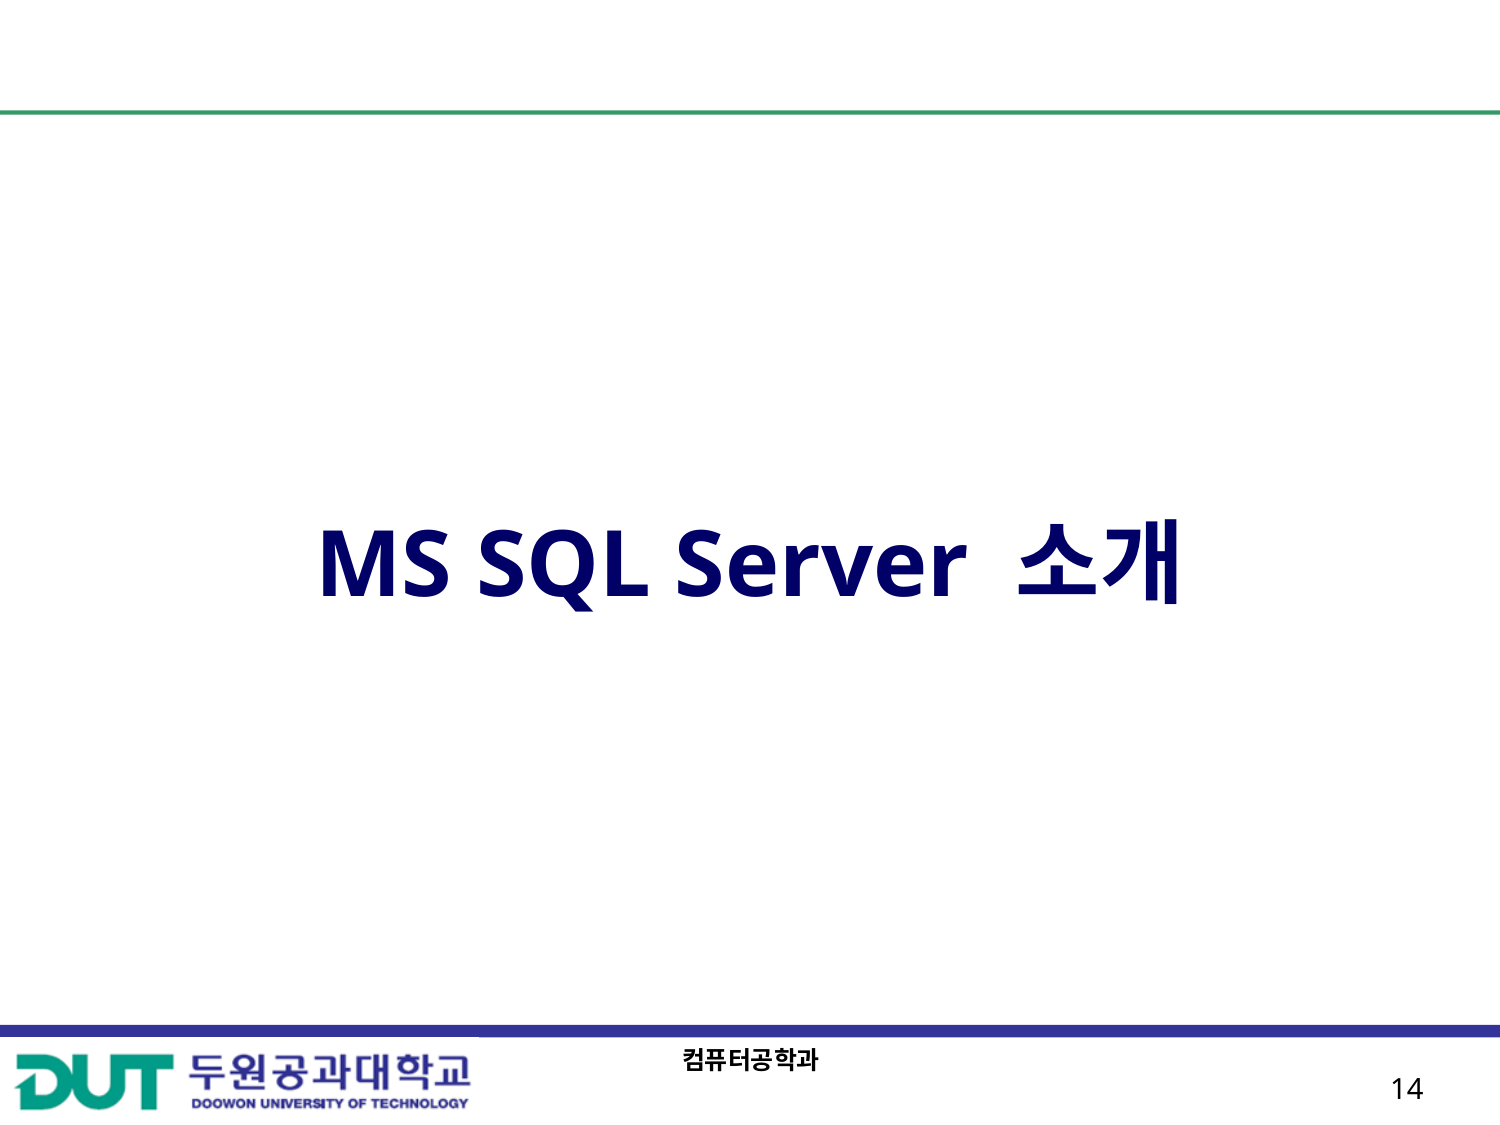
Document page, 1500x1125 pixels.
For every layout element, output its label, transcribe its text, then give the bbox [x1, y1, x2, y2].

picture [0, 1037, 479, 1125]
title MS SQL Server 소개 [0, 439, 1500, 681]
